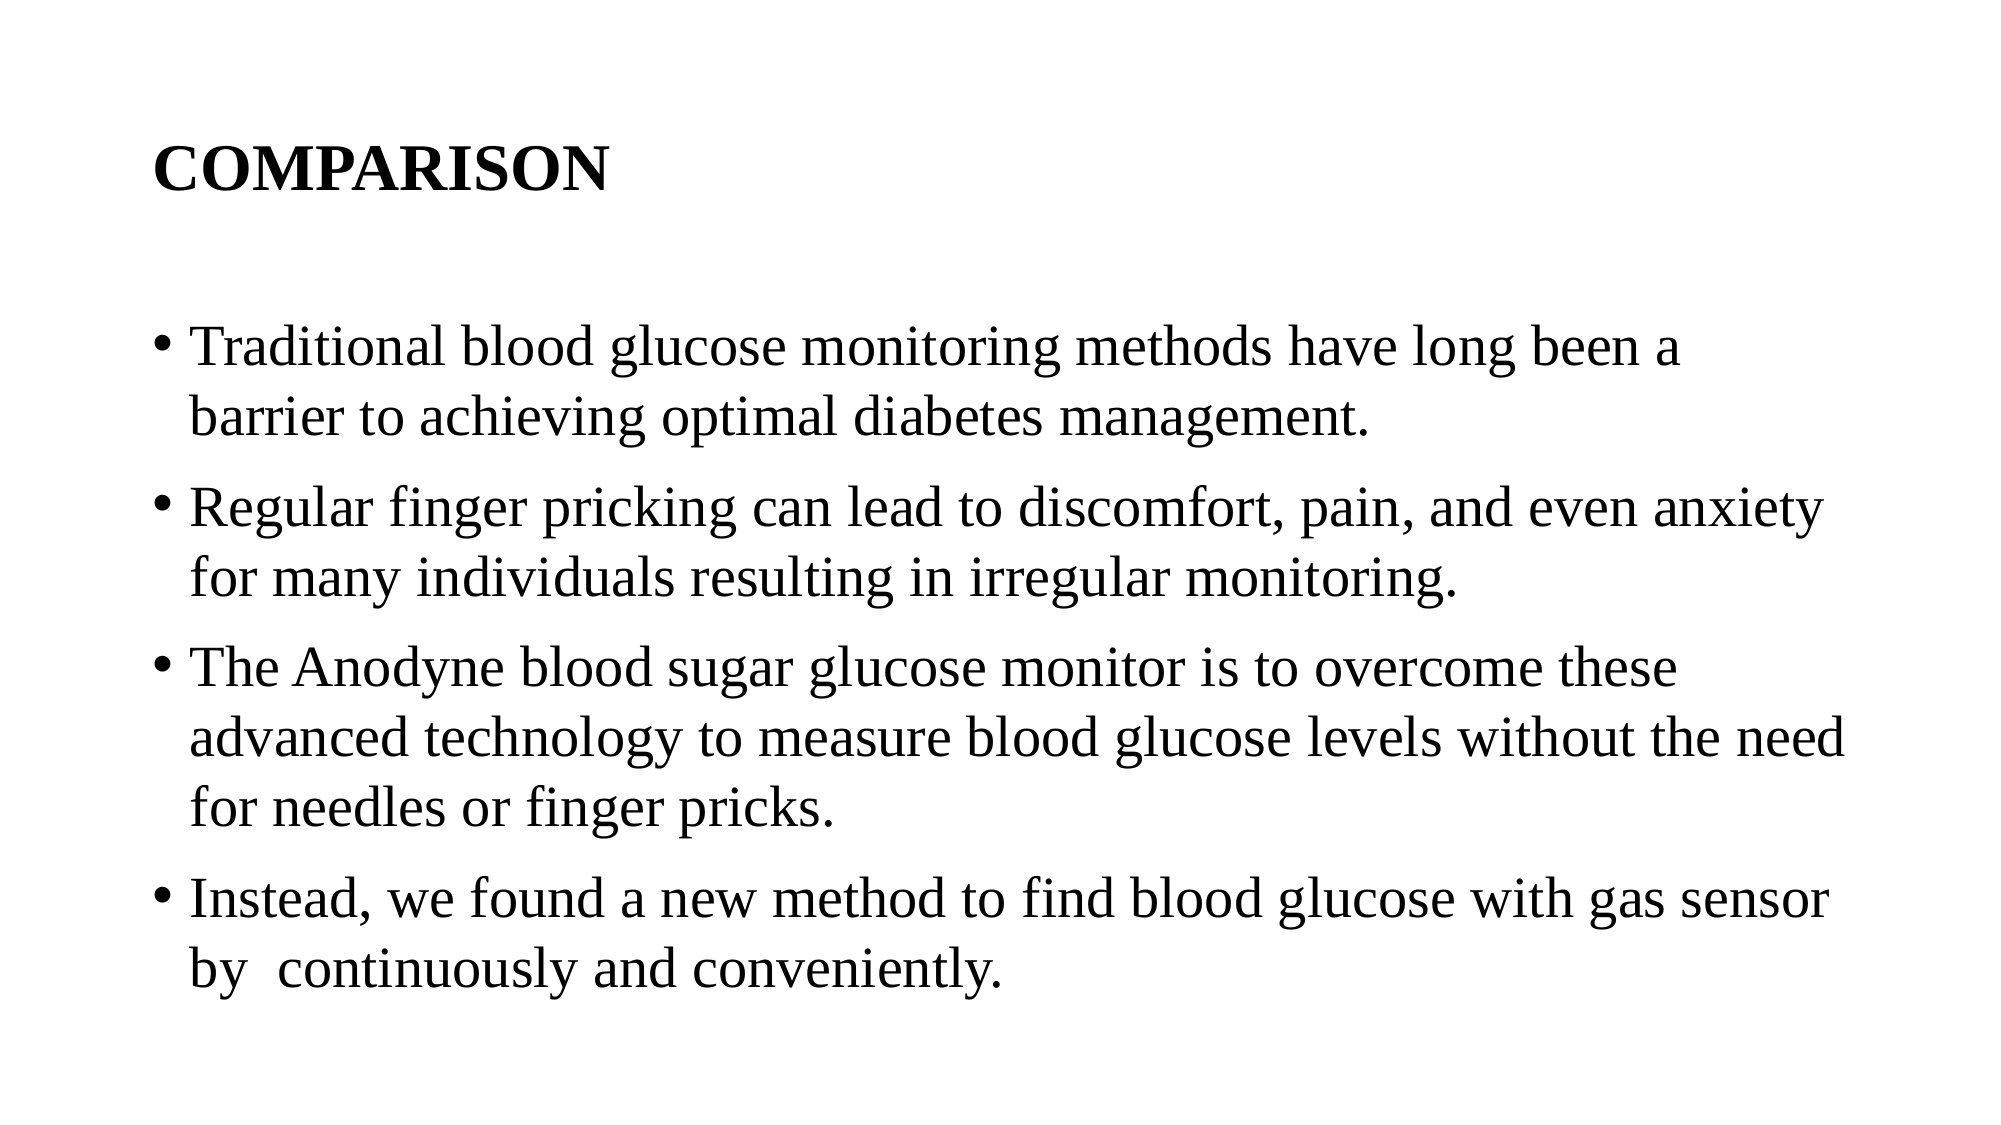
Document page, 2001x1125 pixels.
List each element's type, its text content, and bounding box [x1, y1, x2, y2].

title COMPARISON [137, 59, 1863, 278]
list Traditional blood glucose monitoring methods have long been a barrier to achieving optimal diabetes management. Regular finger pricking can lead to discomfort, pain, and even anxiety for many individuals resulting in irregular monitoring. The Anodyne blood sugar glucose monitor is to overcome these advanced technology to measure blood glucose levels without the need for needles or finger pricks. Instead, we found a new method to find blood glucose with gas sensor by continuously and conveniently. [137, 299, 1863, 1014]
